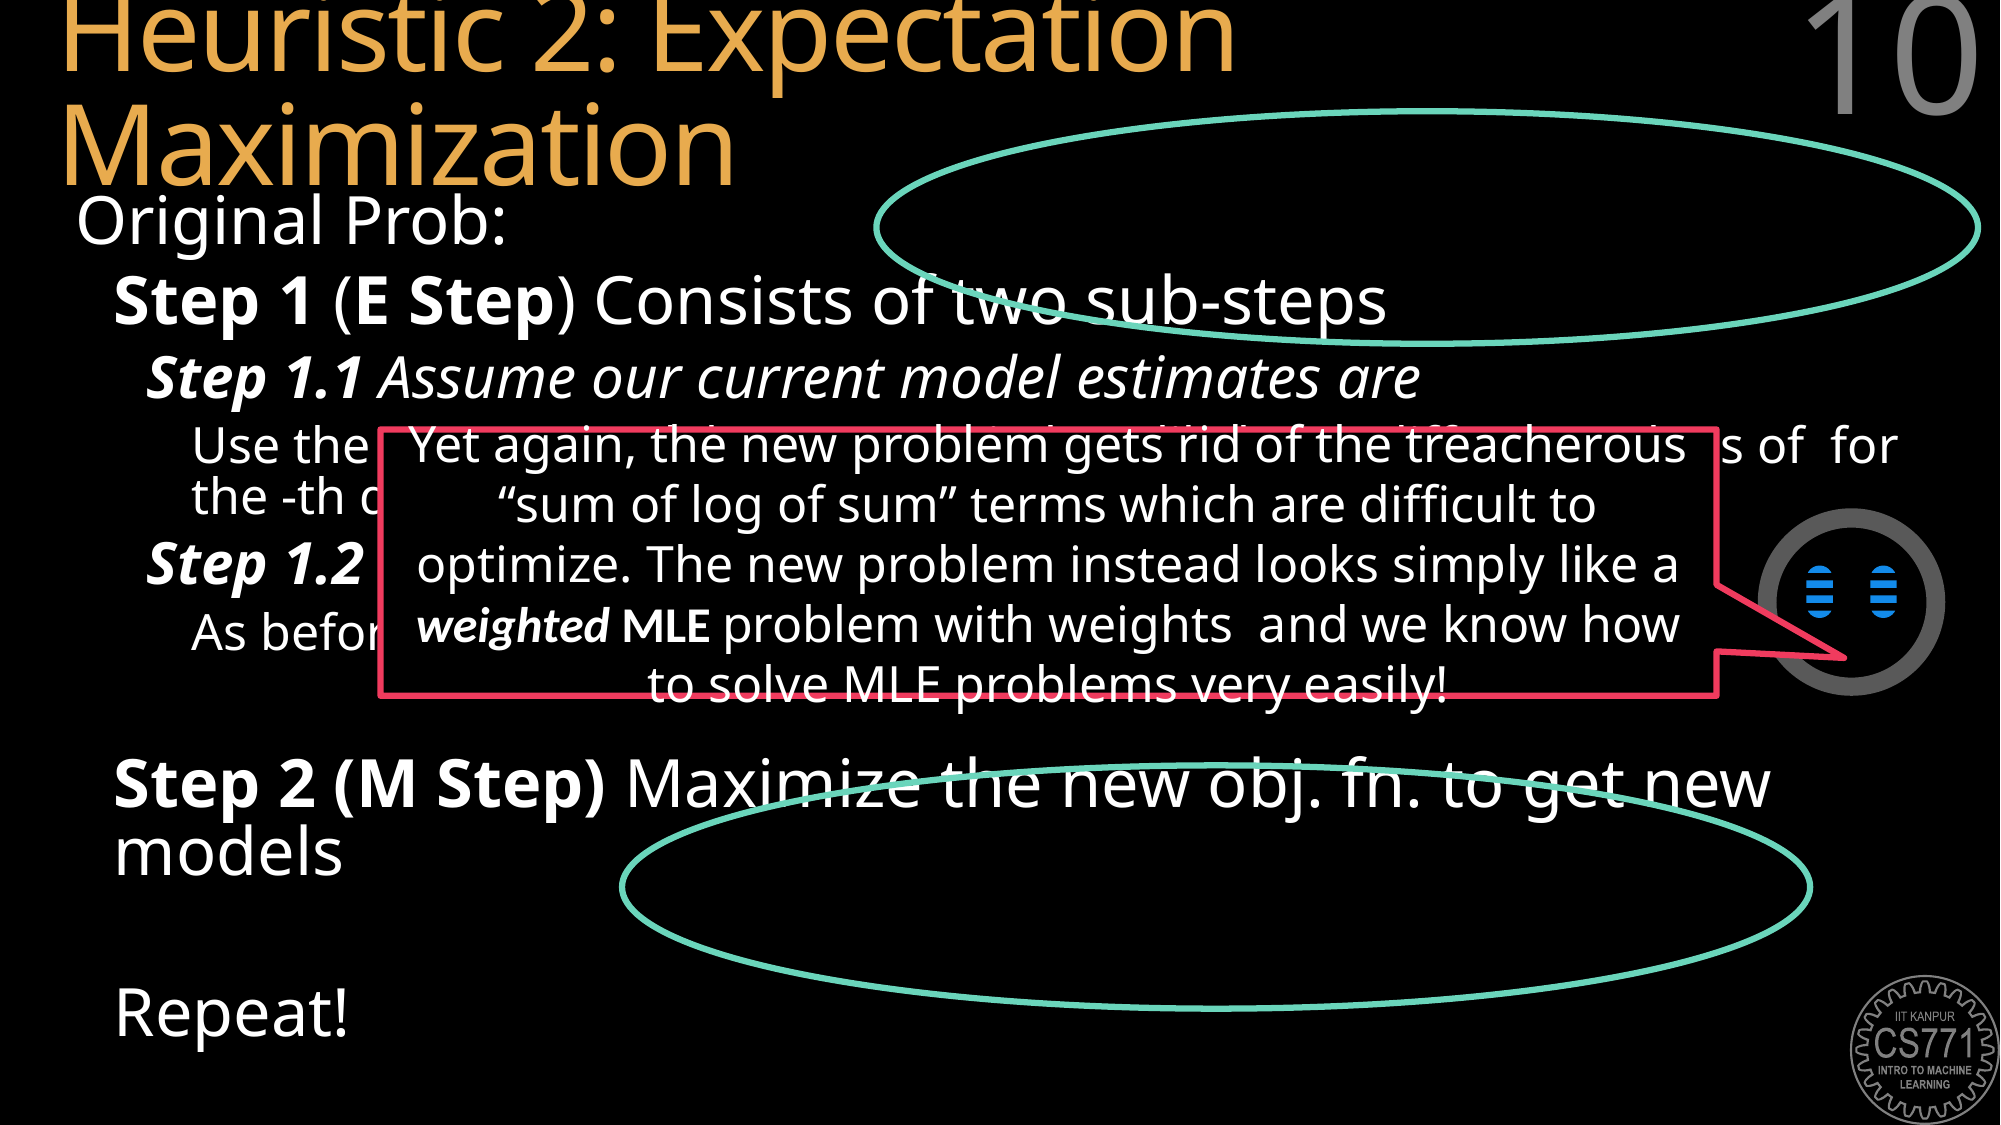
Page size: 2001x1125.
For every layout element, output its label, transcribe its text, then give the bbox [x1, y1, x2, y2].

slide_number 10 [1520, 6, 2000, 183]
text_box [620, 764, 1812, 1010]
text_box [875, 110, 1980, 345]
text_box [1757, 508, 1946, 696]
title Heuristic 2: Expectation Maximization [41, 5, 1945, 183]
